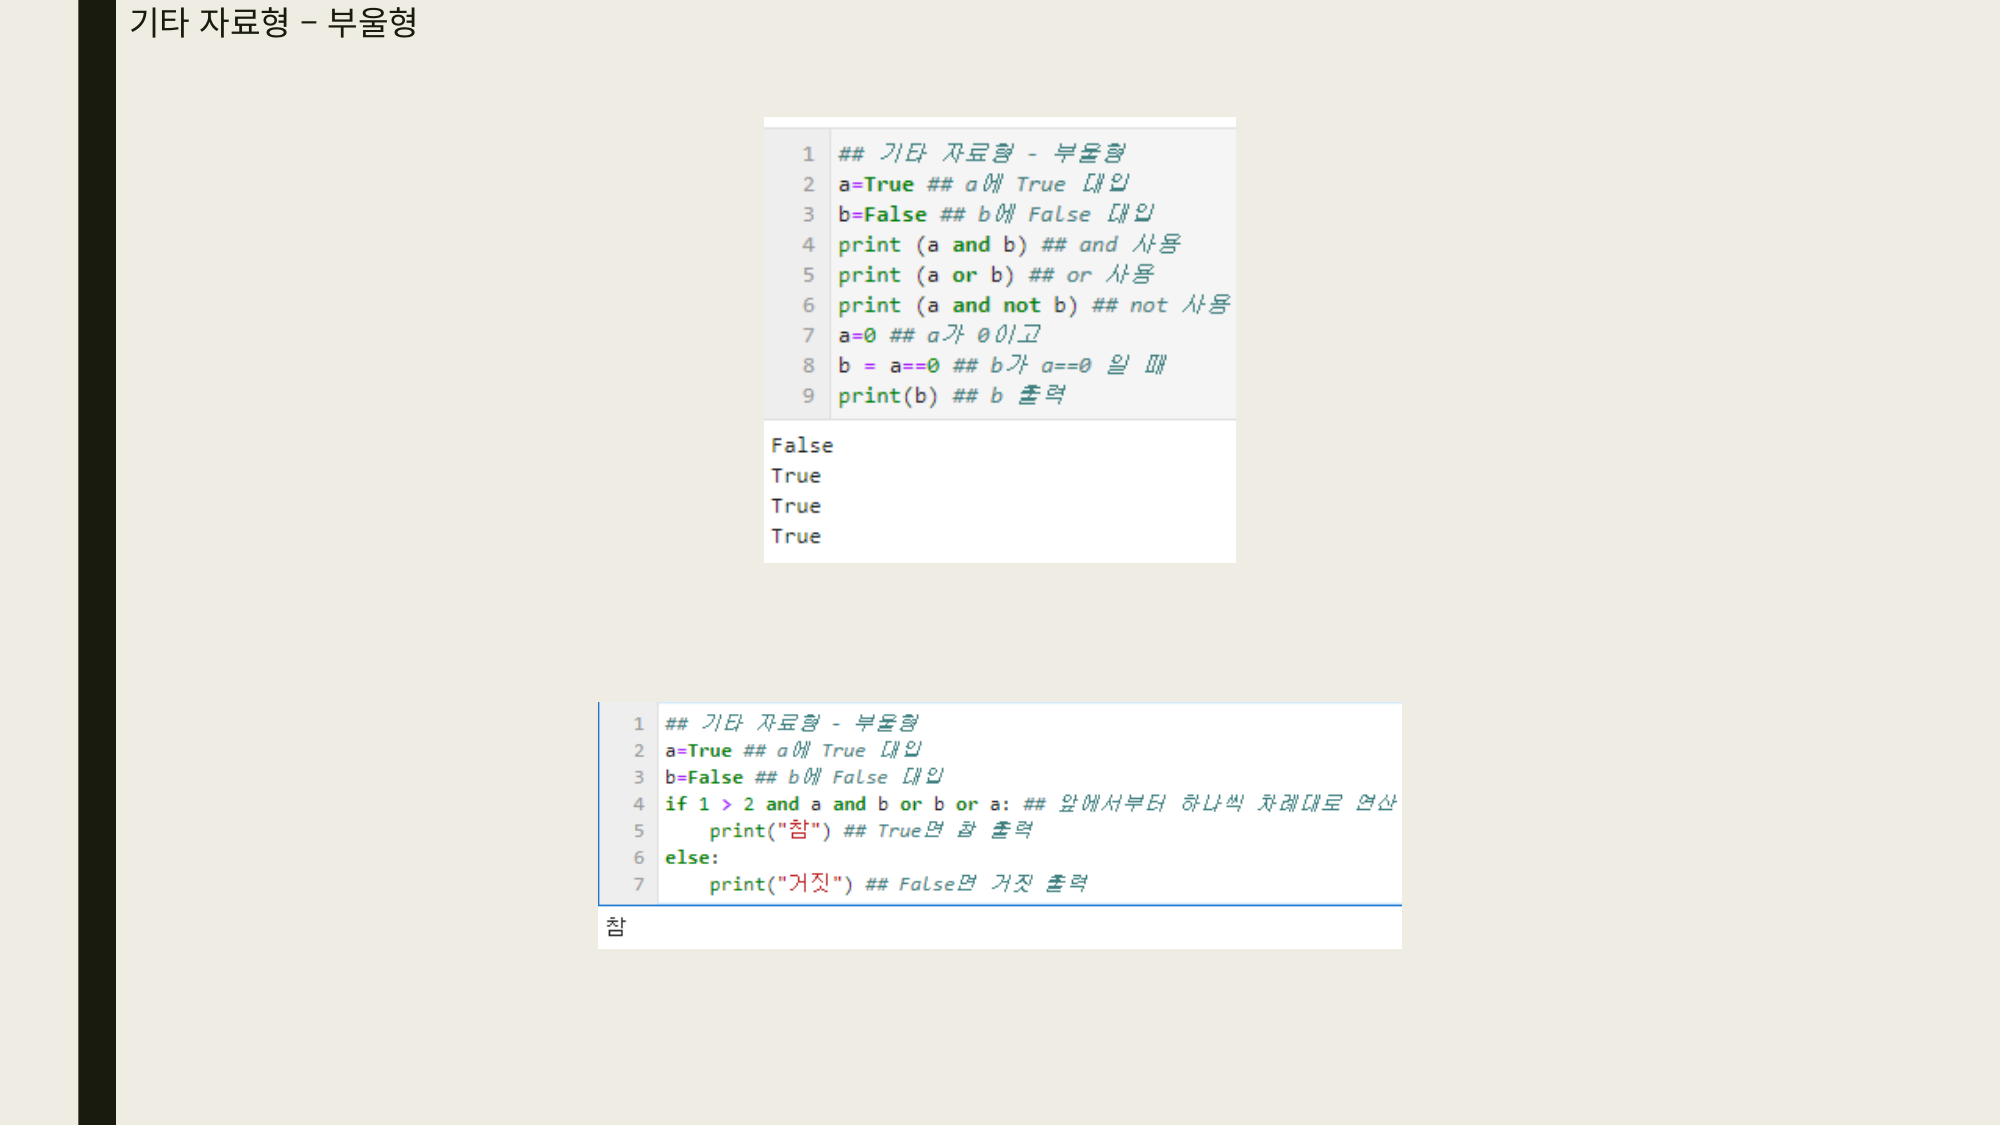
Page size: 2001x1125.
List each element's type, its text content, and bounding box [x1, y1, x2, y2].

title 기타 자료형 – 부울형 [114, 0, 1690, 88]
picture [764, 117, 1236, 563]
picture [598, 702, 1402, 949]
